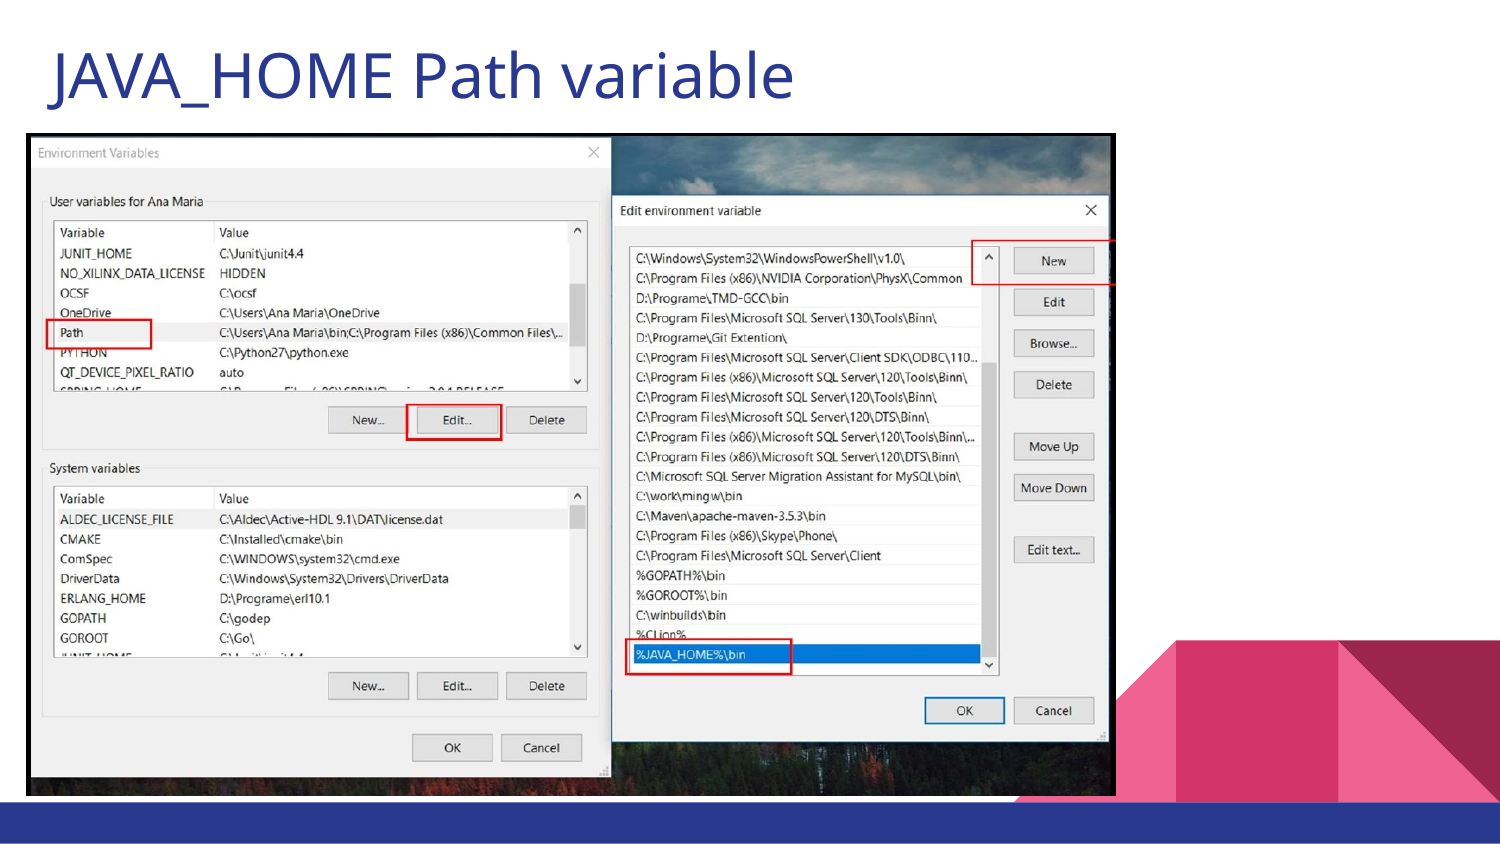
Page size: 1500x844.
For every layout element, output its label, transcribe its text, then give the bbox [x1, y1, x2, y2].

title JAVA_HOME Path variable [37, 21, 1435, 122]
picture [26, 133, 1116, 797]
